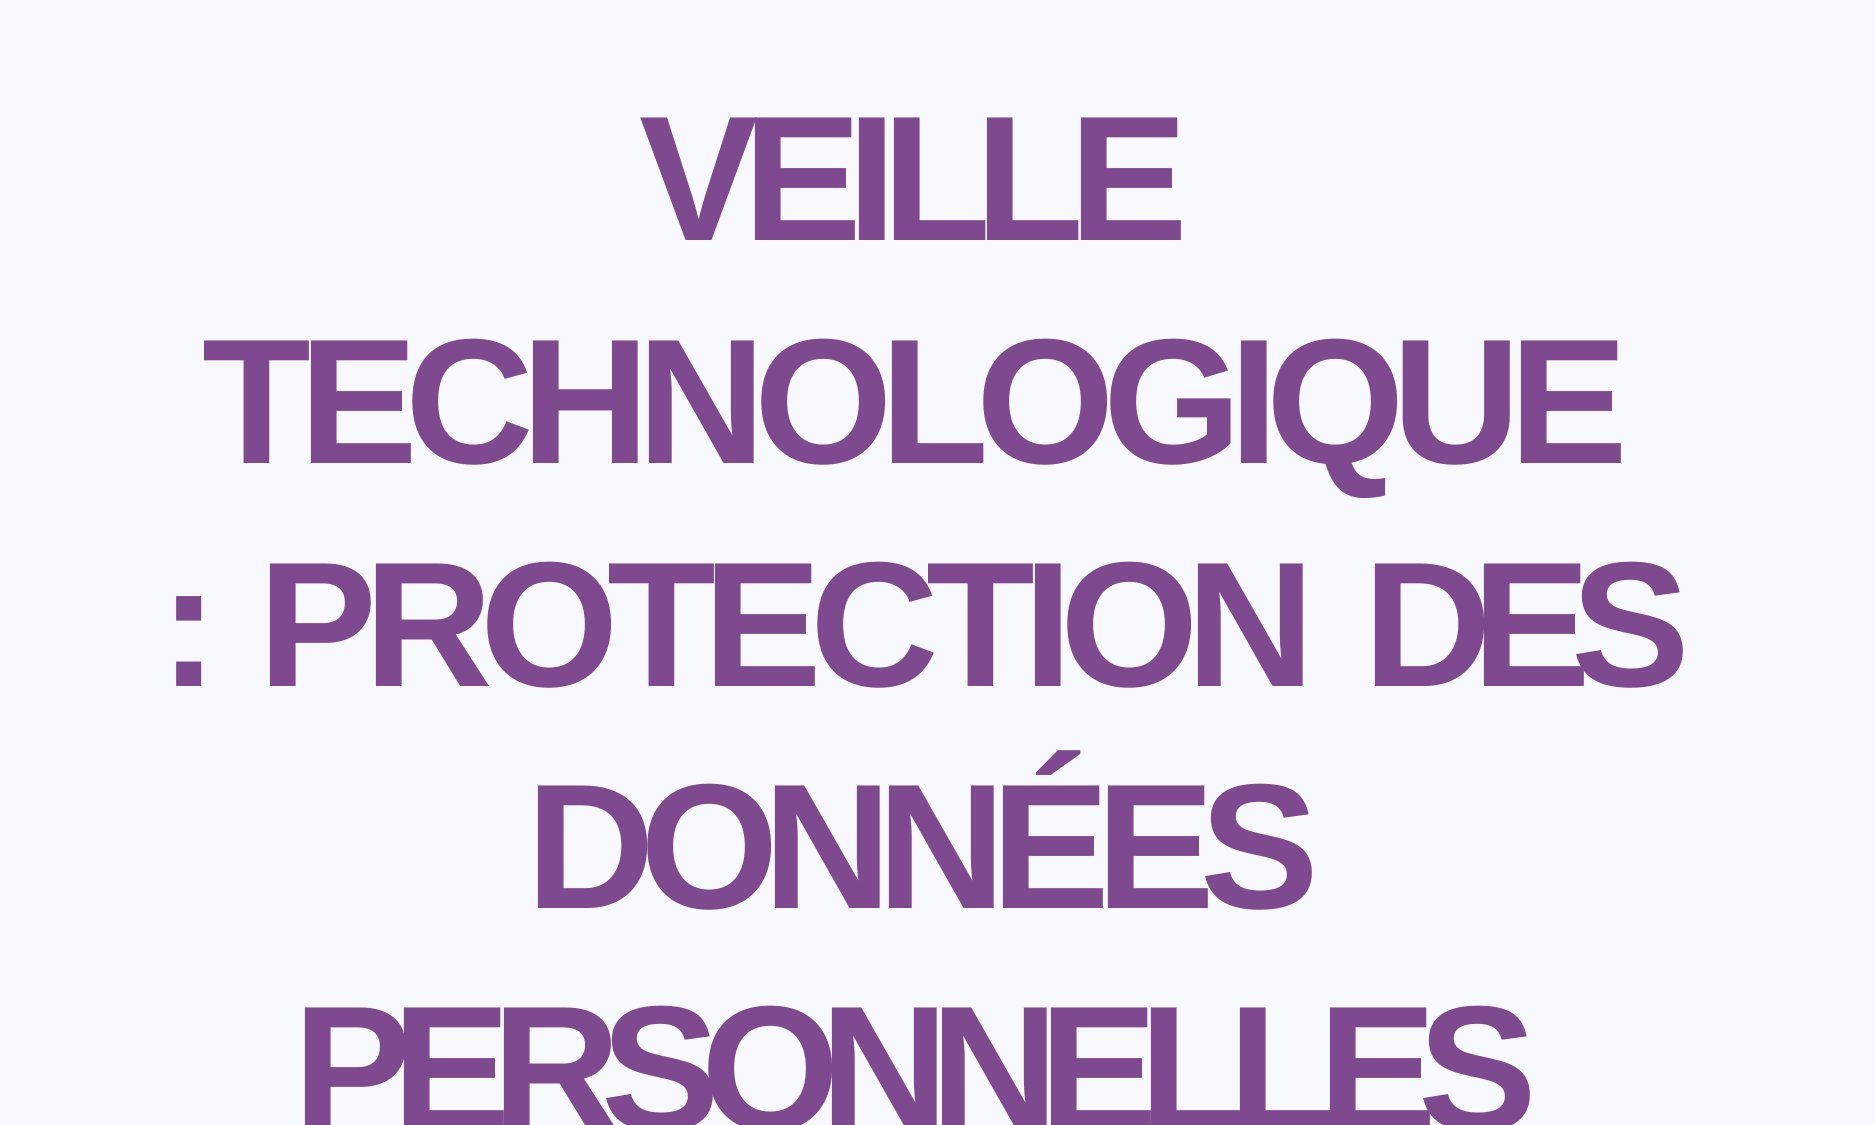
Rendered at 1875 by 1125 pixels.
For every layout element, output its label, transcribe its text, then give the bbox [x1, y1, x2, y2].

text_box VEILLE TECHNOLOGIQUE : PROTECTION DES DONNÉES PERSONNELLES Par [151, 60, 1678, 1125]
